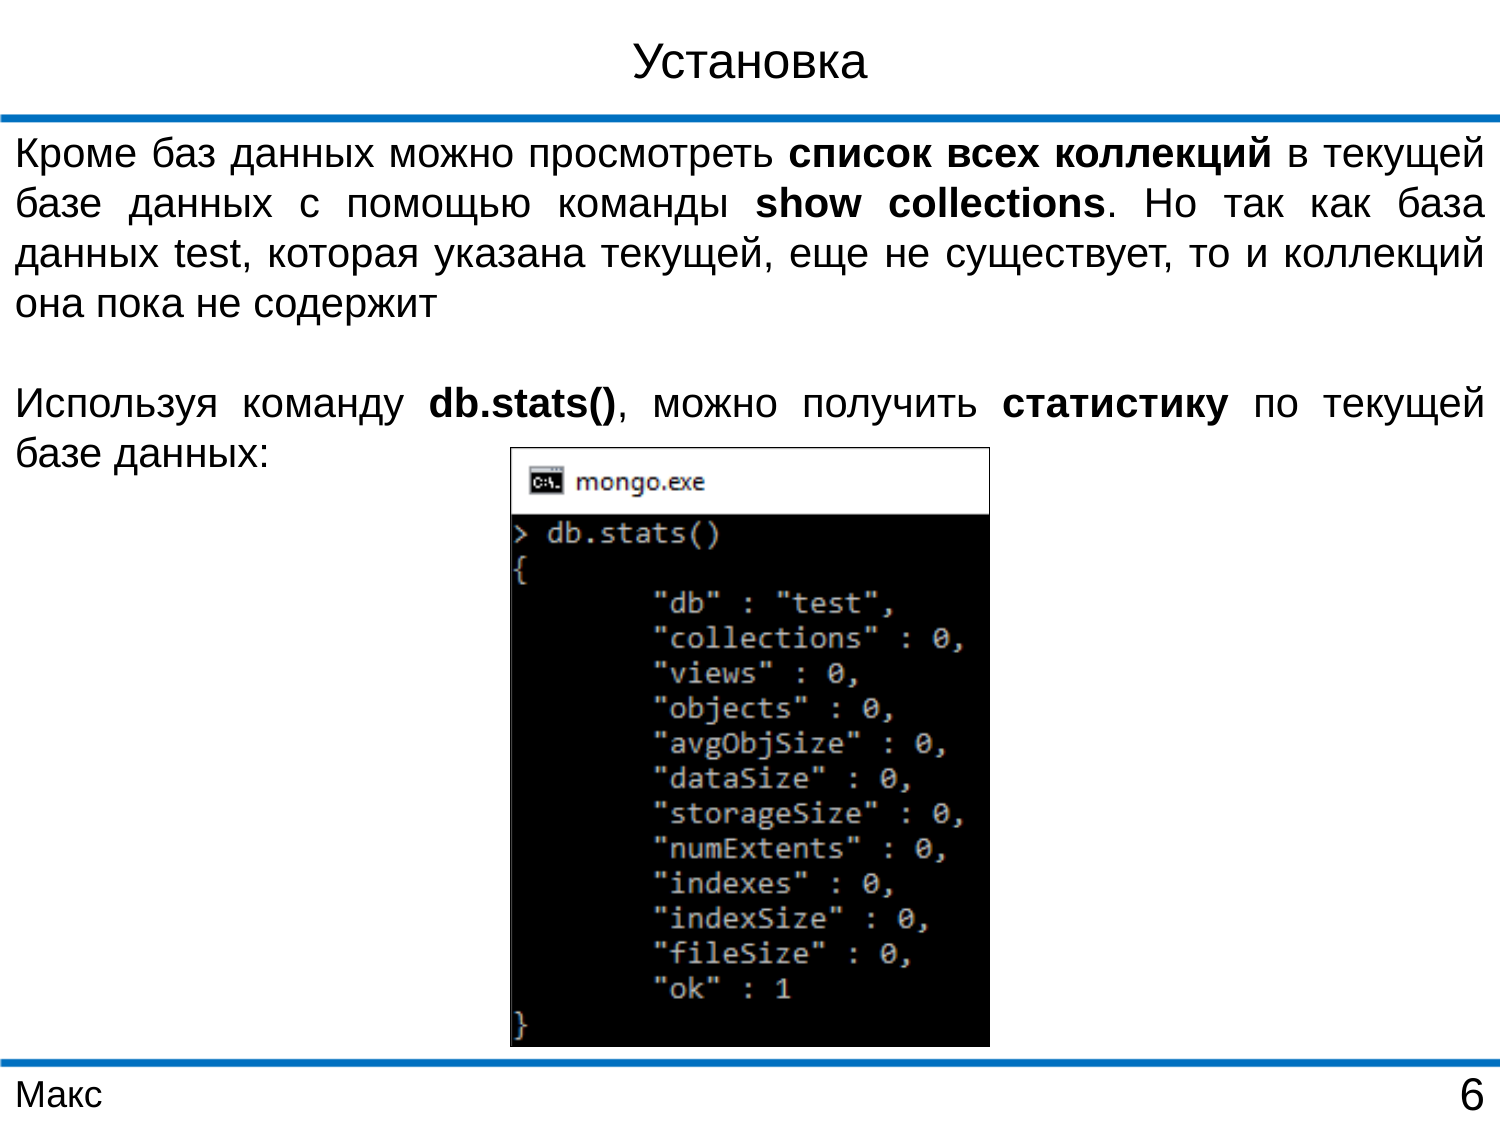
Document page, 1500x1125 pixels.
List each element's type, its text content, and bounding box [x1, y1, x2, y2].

picture [0, 447, 1500, 1062]
text_box Кроме баз данных можно просмотреть список всех коллекций в текущей базе данных с помощью команды show collections. Но так как база данных test, которая указана текущей, еще не существует, то и коллекций она пока не содержит Используя команду db.stats(), можно получить статистику по текущей базе данных: [0, 118, 1500, 483]
text_box Макс [0, 1062, 1382, 1123]
text_box Установка [0, 0, 1500, 118]
slide_number 6 [1382, 1062, 1500, 1123]
